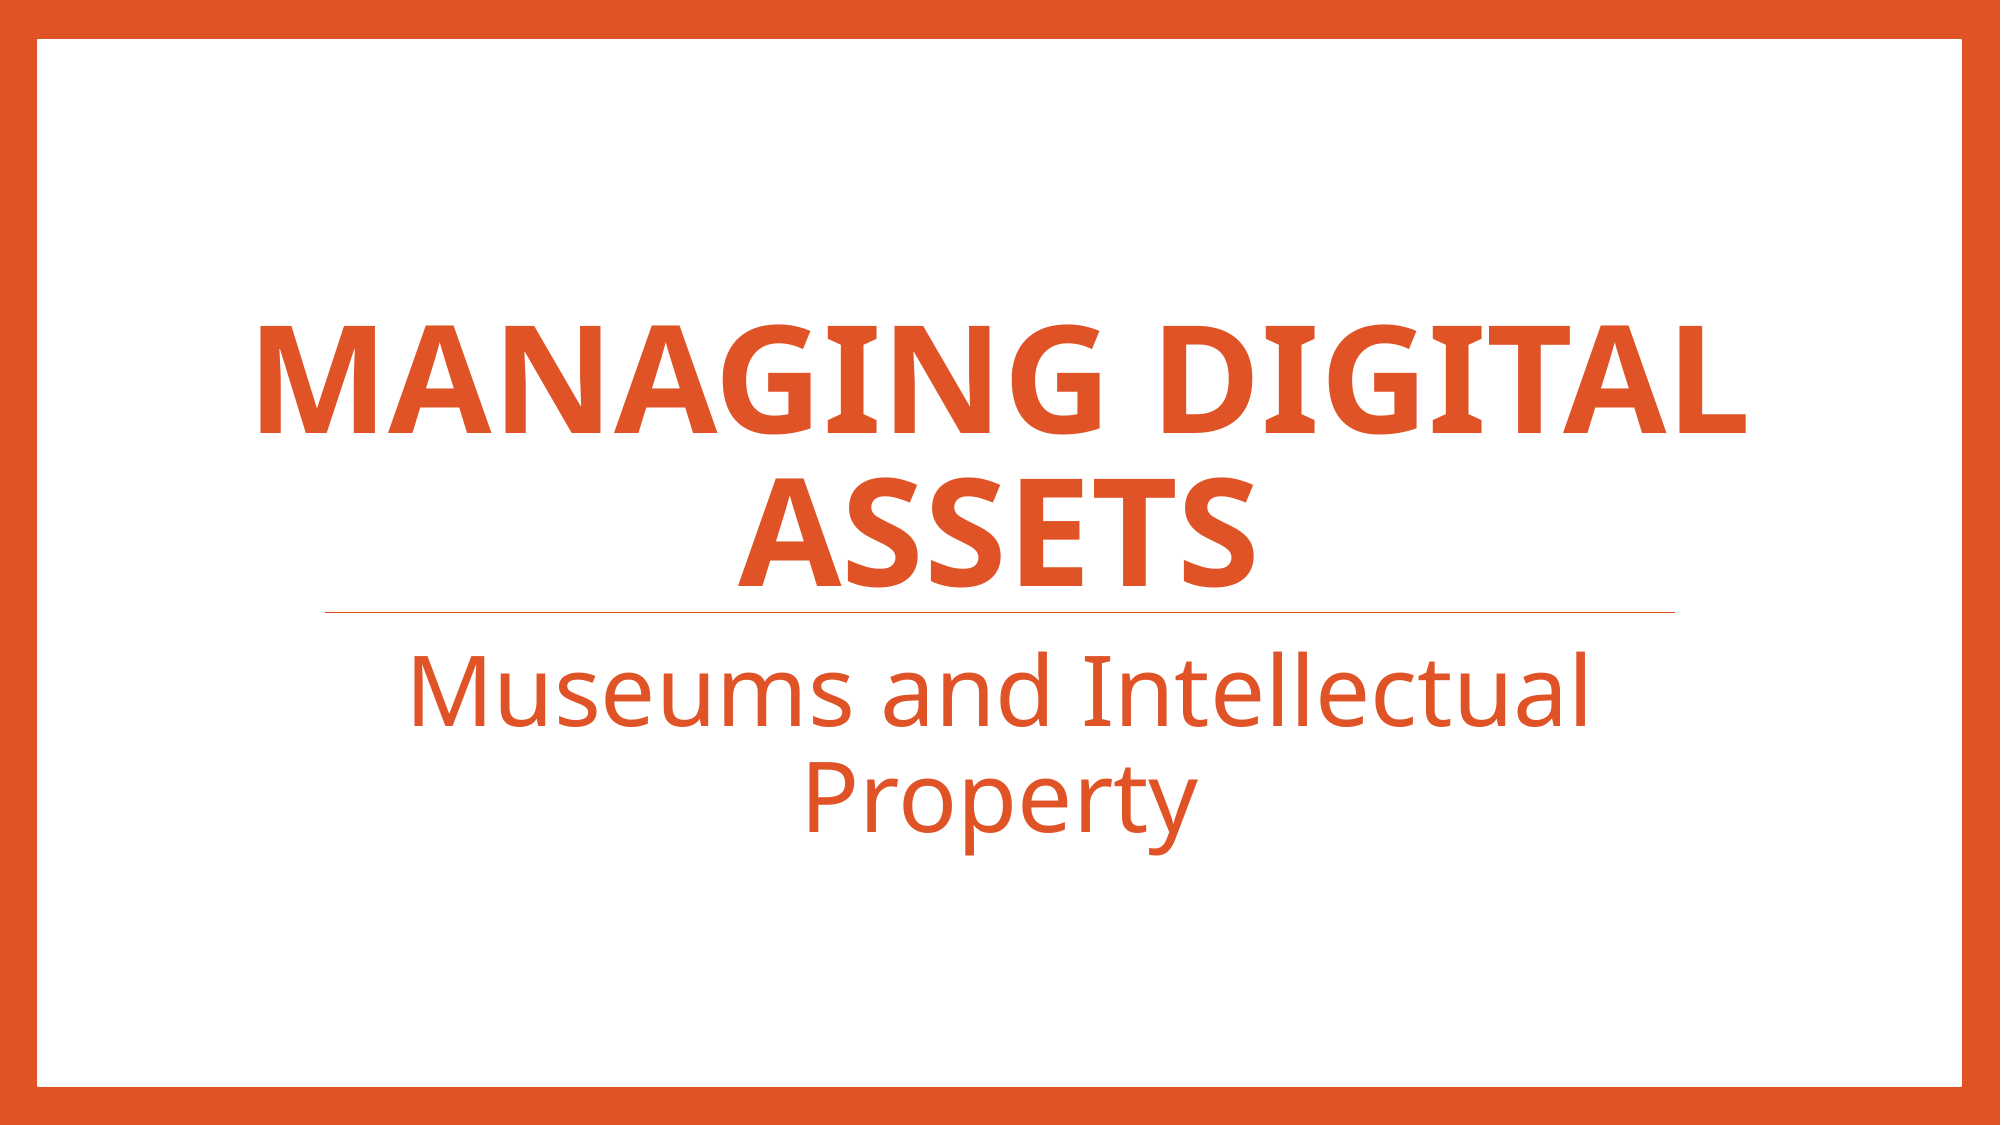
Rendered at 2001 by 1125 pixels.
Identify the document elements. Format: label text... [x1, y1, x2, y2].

title Managing Digital Assets [182, 144, 1818, 625]
subtitle Museums and Intellectual Property [280, 634, 1719, 863]
